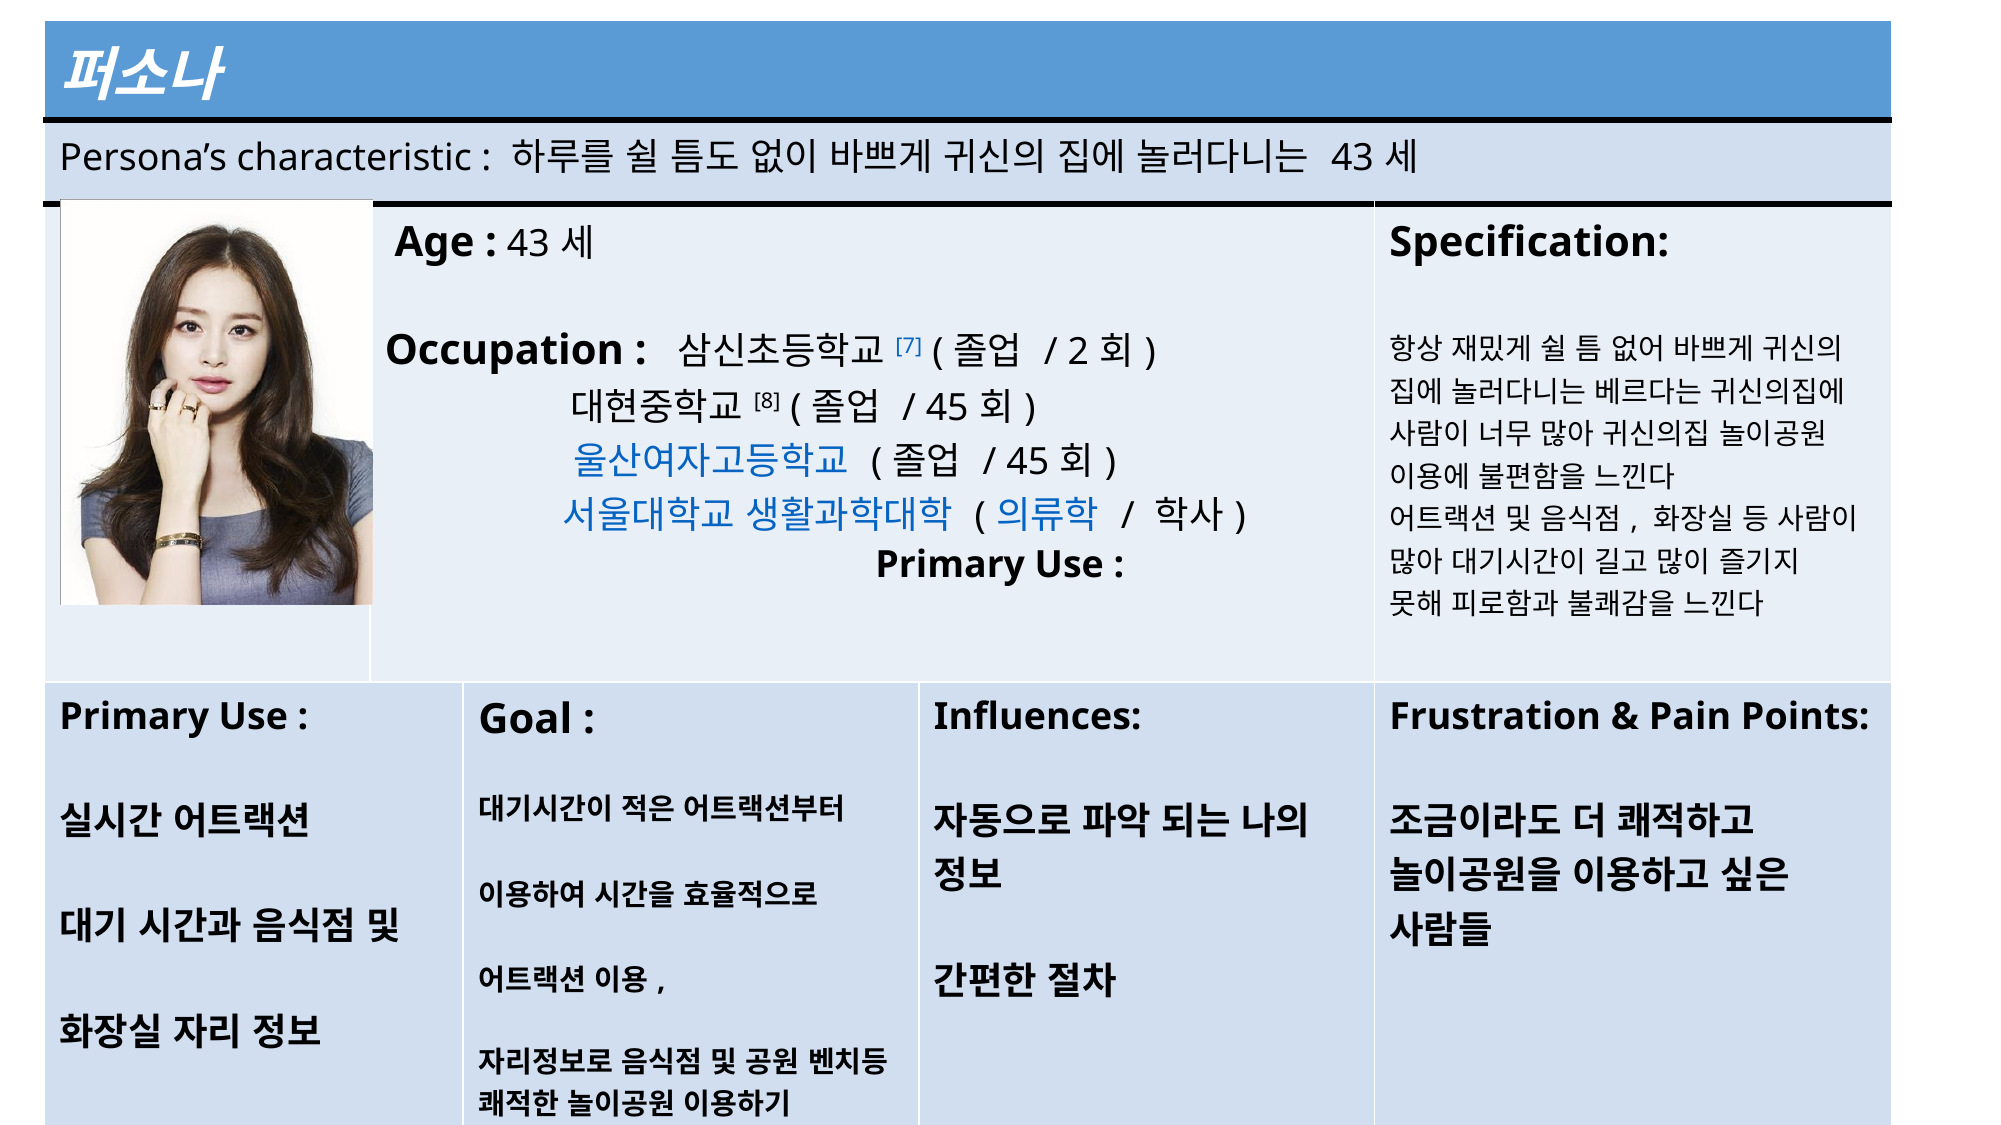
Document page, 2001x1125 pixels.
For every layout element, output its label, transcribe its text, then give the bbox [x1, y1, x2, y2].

table_cell Frustration & Pain Points: 조금이라도 더 쾌적하고 놀이공원을 이용하고 싶은 사람들 [1375, 683, 1891, 1125]
text_box Primary Use : [860, 532, 1140, 592]
table_cell Age : 43세 Occupation : 삼신초등학교[7] (졸업 / 2회) 대현중학교[8] (졸업 / 45회) 울산여자고등학교 (졸업 / 45회) 서울대학교 생활과학대학 (의류학 / 학사) [371, 207, 1374, 681]
table_cell Influences: 자동으로 파악 되는 나의 정보 간편한 절차 [920, 683, 1374, 1125]
table_cell [45, 207, 369, 681]
table_cell Specification: 항상 재밌게 쉴 틈 없어 바쁘게 귀신의 집에 놀러다니는 베르다는 귀신의집에 사람이 너무 많아 귀신의집 놀이공원 이용에 불편함을 느낀다 어트랙션 및 음식점, 화장실 등 사람이 많아 대기시간이 길고 많이 즐기지 못해 피로함과 불쾌감을 느낀다 [1375, 207, 1891, 681]
table_header 퍼소나 [45, 21, 1891, 117]
picture [60, 199, 373, 605]
table_cell Primary Use : 실시간 어트랙션 대기 시간과 음식점 및 화장실 자리 정보 [45, 683, 462, 1125]
table_cell Goal : 대기시간이 적은 어트랙션부터 이용하여 시간을 효율적으로 어트랙션 이용, 자리정보로 음식점 및 공원 벤치등 쾌적한 놀이공원 이용하기 [464, 683, 918, 1125]
table_cell Persona’s characteristic : 하루를 쉴 틈도 없이 바쁘게 귀신의 집에 놀러다니는 43세 [45, 123, 1891, 201]
